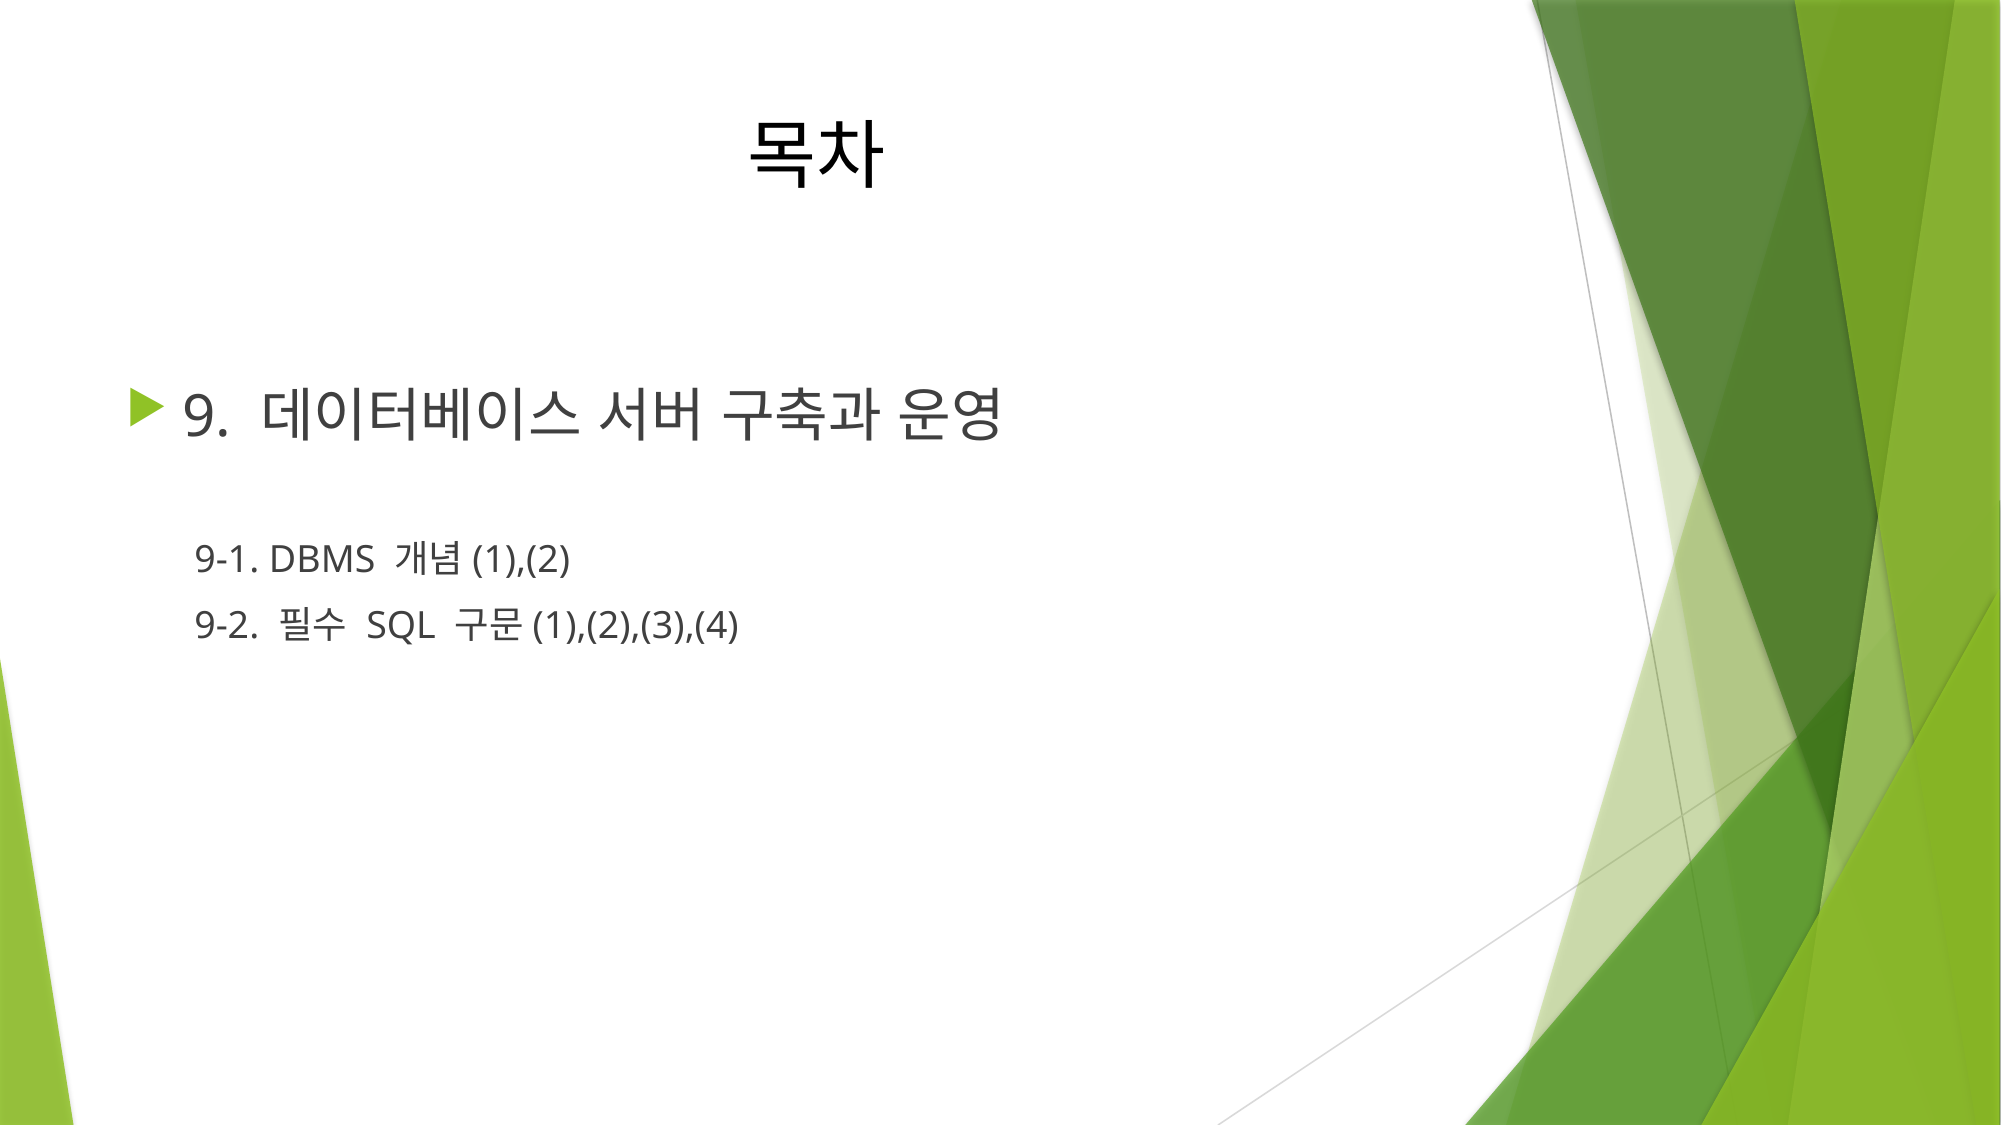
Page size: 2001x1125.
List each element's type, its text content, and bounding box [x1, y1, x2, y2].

list 9. 데이터베이스 서버 구축과 운영 9-1. DBMS 개념(1),(2) 9-2. 필수 SQL 구문(1),(2),(3),(4) [111, 370, 1638, 951]
title 목차 [111, 99, 1522, 263]
